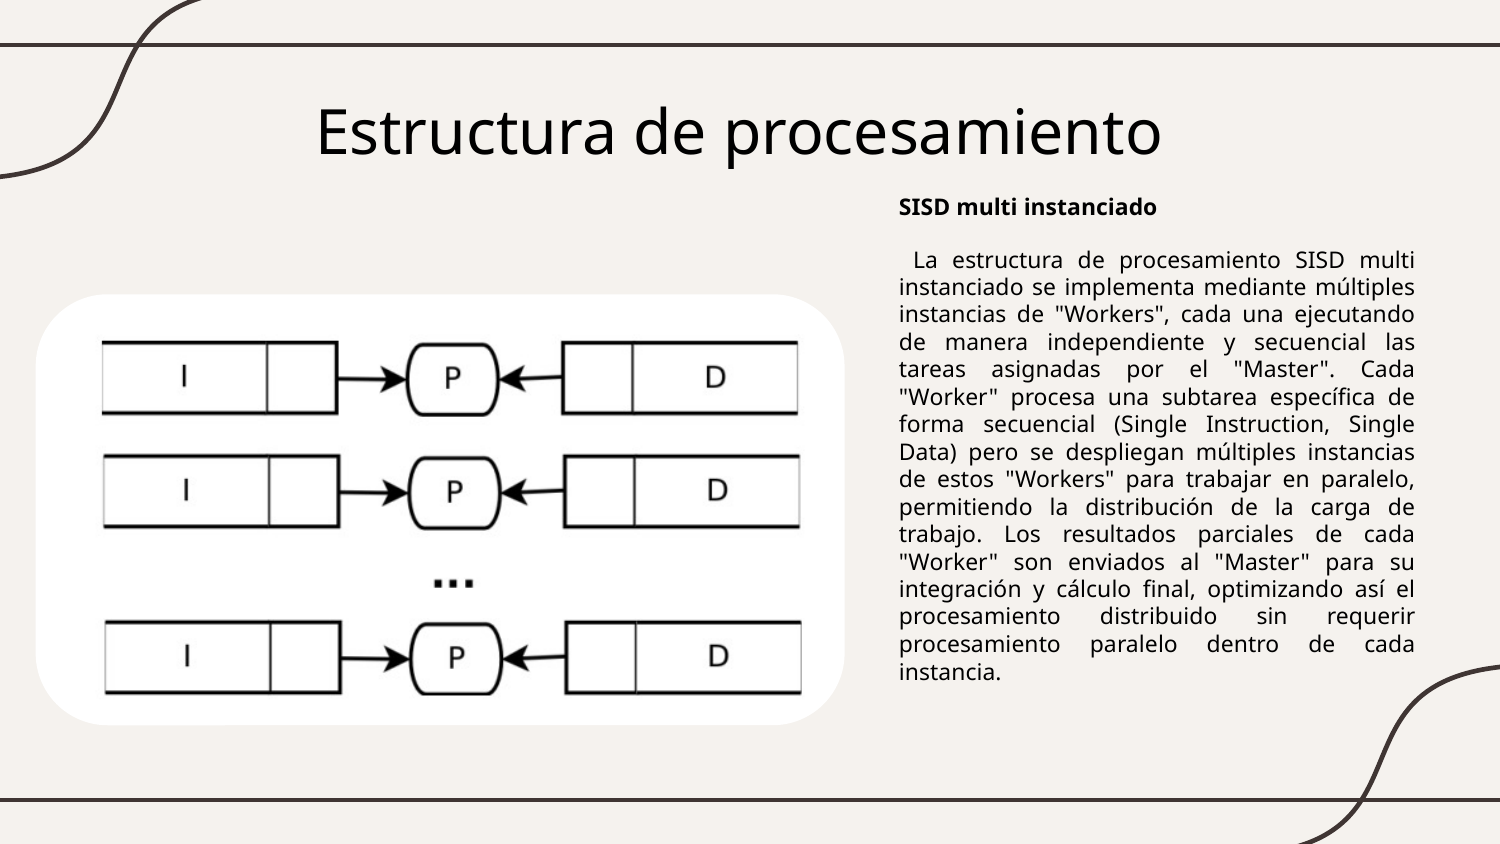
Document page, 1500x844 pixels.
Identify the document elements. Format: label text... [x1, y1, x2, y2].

title Estructura de procesamiento [300, 77, 1200, 192]
picture [35, 294, 845, 726]
subtitle SISD multi instanciado La estructura de procesamiento SISD multi instanciado se implementa mediante múltiples instancias de "Workers", cada una ejecutando de manera independiente y secuencial las tareas asignadas por el "Master". Cada "Worker" procesa una subtarea específica de forma secuencial (Single Instruction, Single Data) pero se despliegan múltiples instancias de estos "Workers" para trabajar en paralelo, permitiendo la distribución de la carga de trabajo. Los resultados parciales de cada "Worker" son enviados al "Master" para su integración y cálculo final, optimizando así el procesamiento distribuido sin requerir procesamiento paralelo dentro de cada instancia. [883, 177, 1431, 366]
